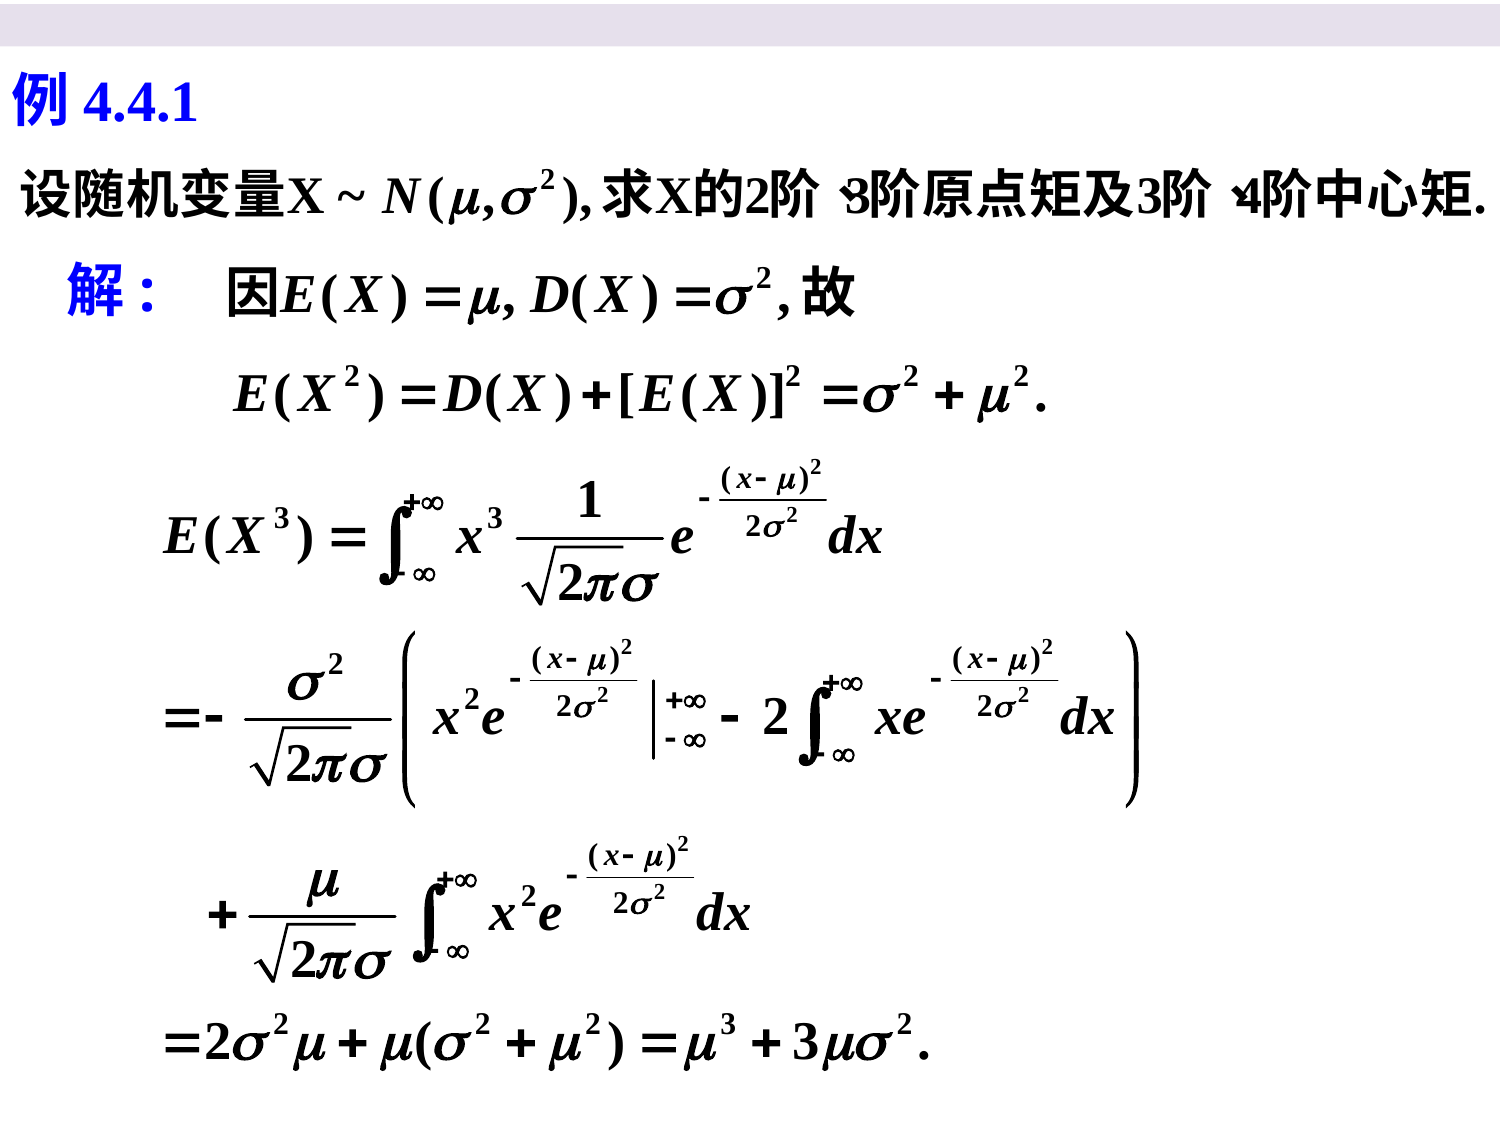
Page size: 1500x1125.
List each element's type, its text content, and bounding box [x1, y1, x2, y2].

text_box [222, 351, 1057, 435]
text_box 例4.4.1 [0, 55, 215, 141]
text_box 解: [52, 246, 171, 331]
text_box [152, 445, 1156, 1084]
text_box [13, 155, 1497, 236]
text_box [222, 253, 868, 336]
